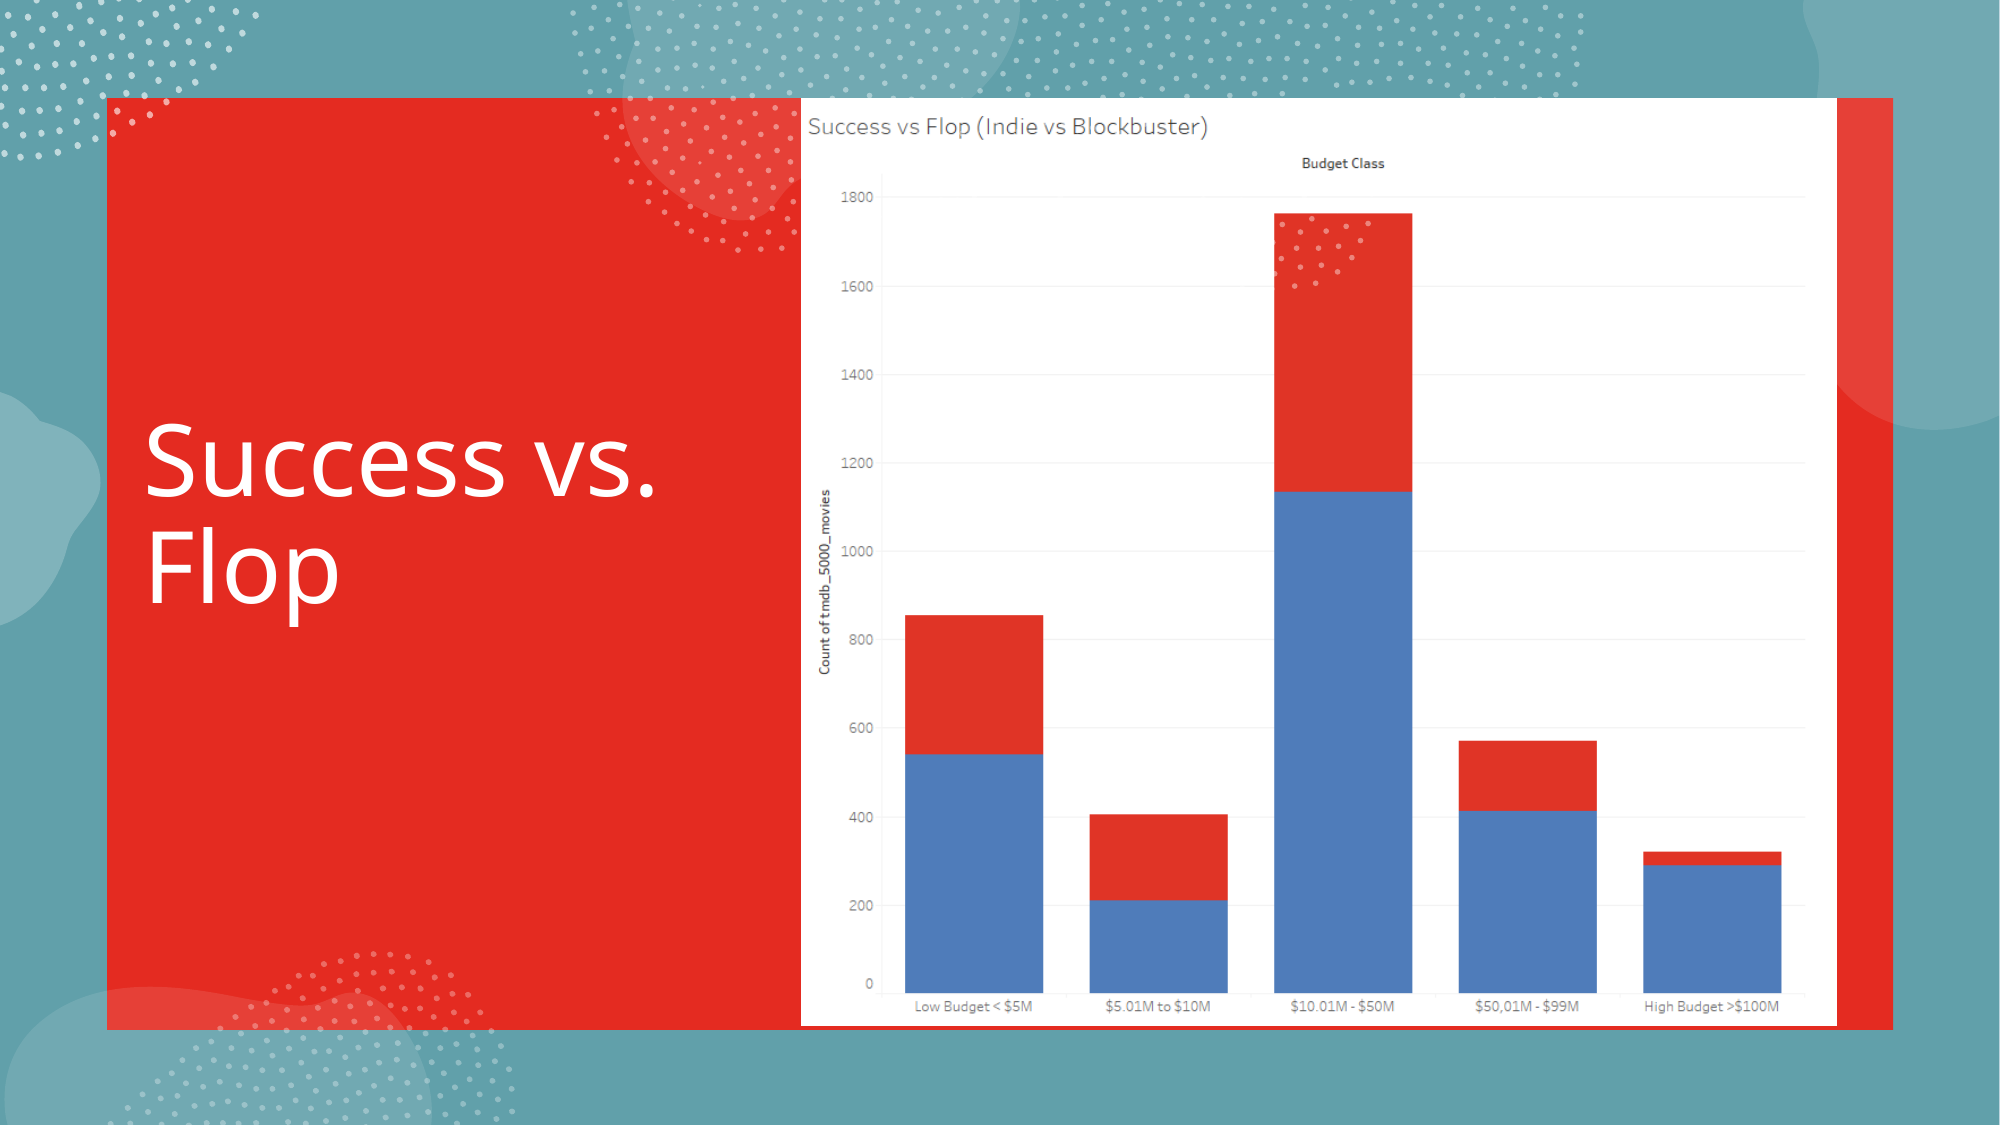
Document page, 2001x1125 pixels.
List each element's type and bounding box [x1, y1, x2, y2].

text_box [0, 0, 2000, 1125]
